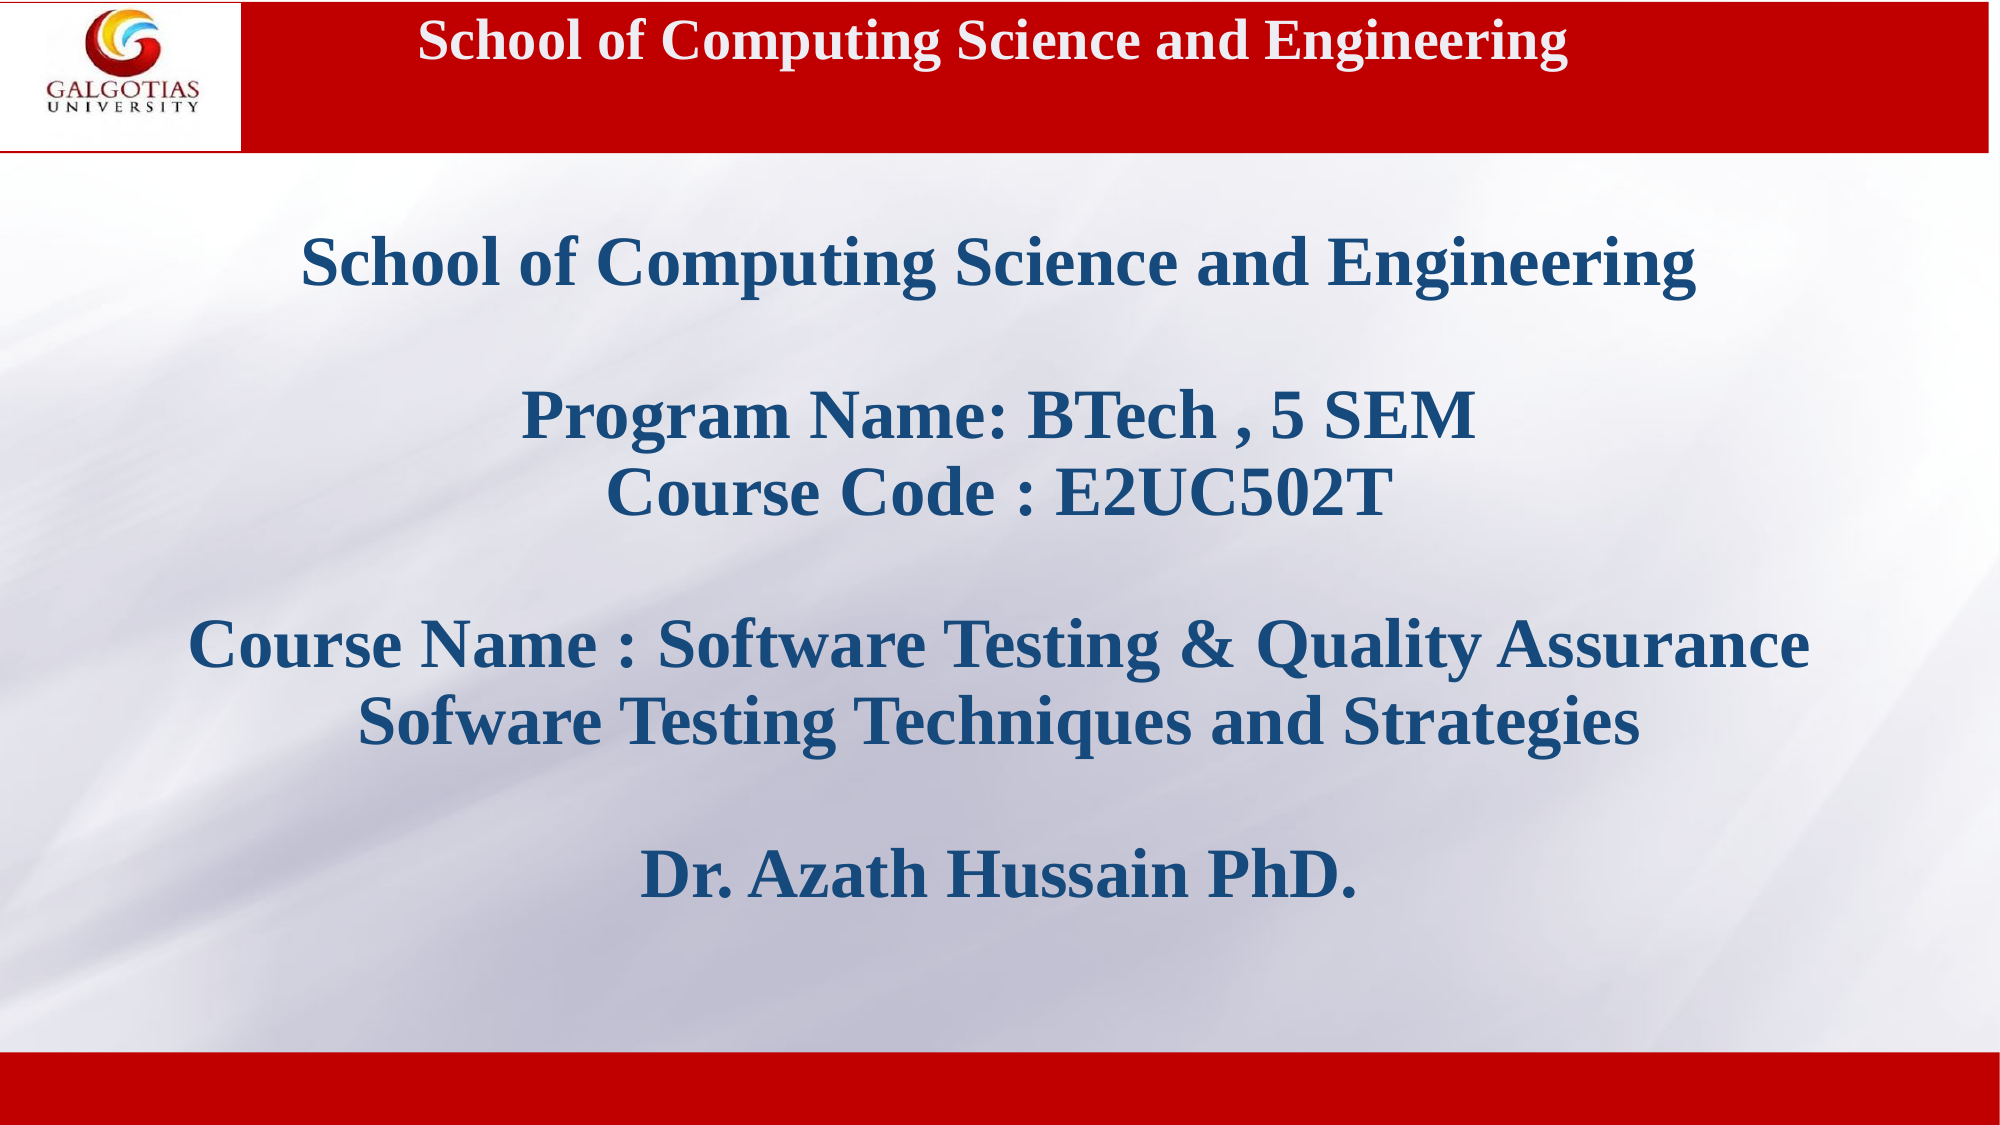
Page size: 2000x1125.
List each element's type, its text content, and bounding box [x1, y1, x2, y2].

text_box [0, 1, 1989, 154]
text_box School of Computing Science and Engineering Program Name: BTech , 5 SEM Course Code : E2UC502T Course Name : Software Testing & Quality Assurance Sofware Testing Techniques and Strategies Dr. Azath Hussain PhD. [66, 217, 1933, 920]
text_box [0, 1052, 2000, 1125]
picture [0, 0, 2000, 1052]
